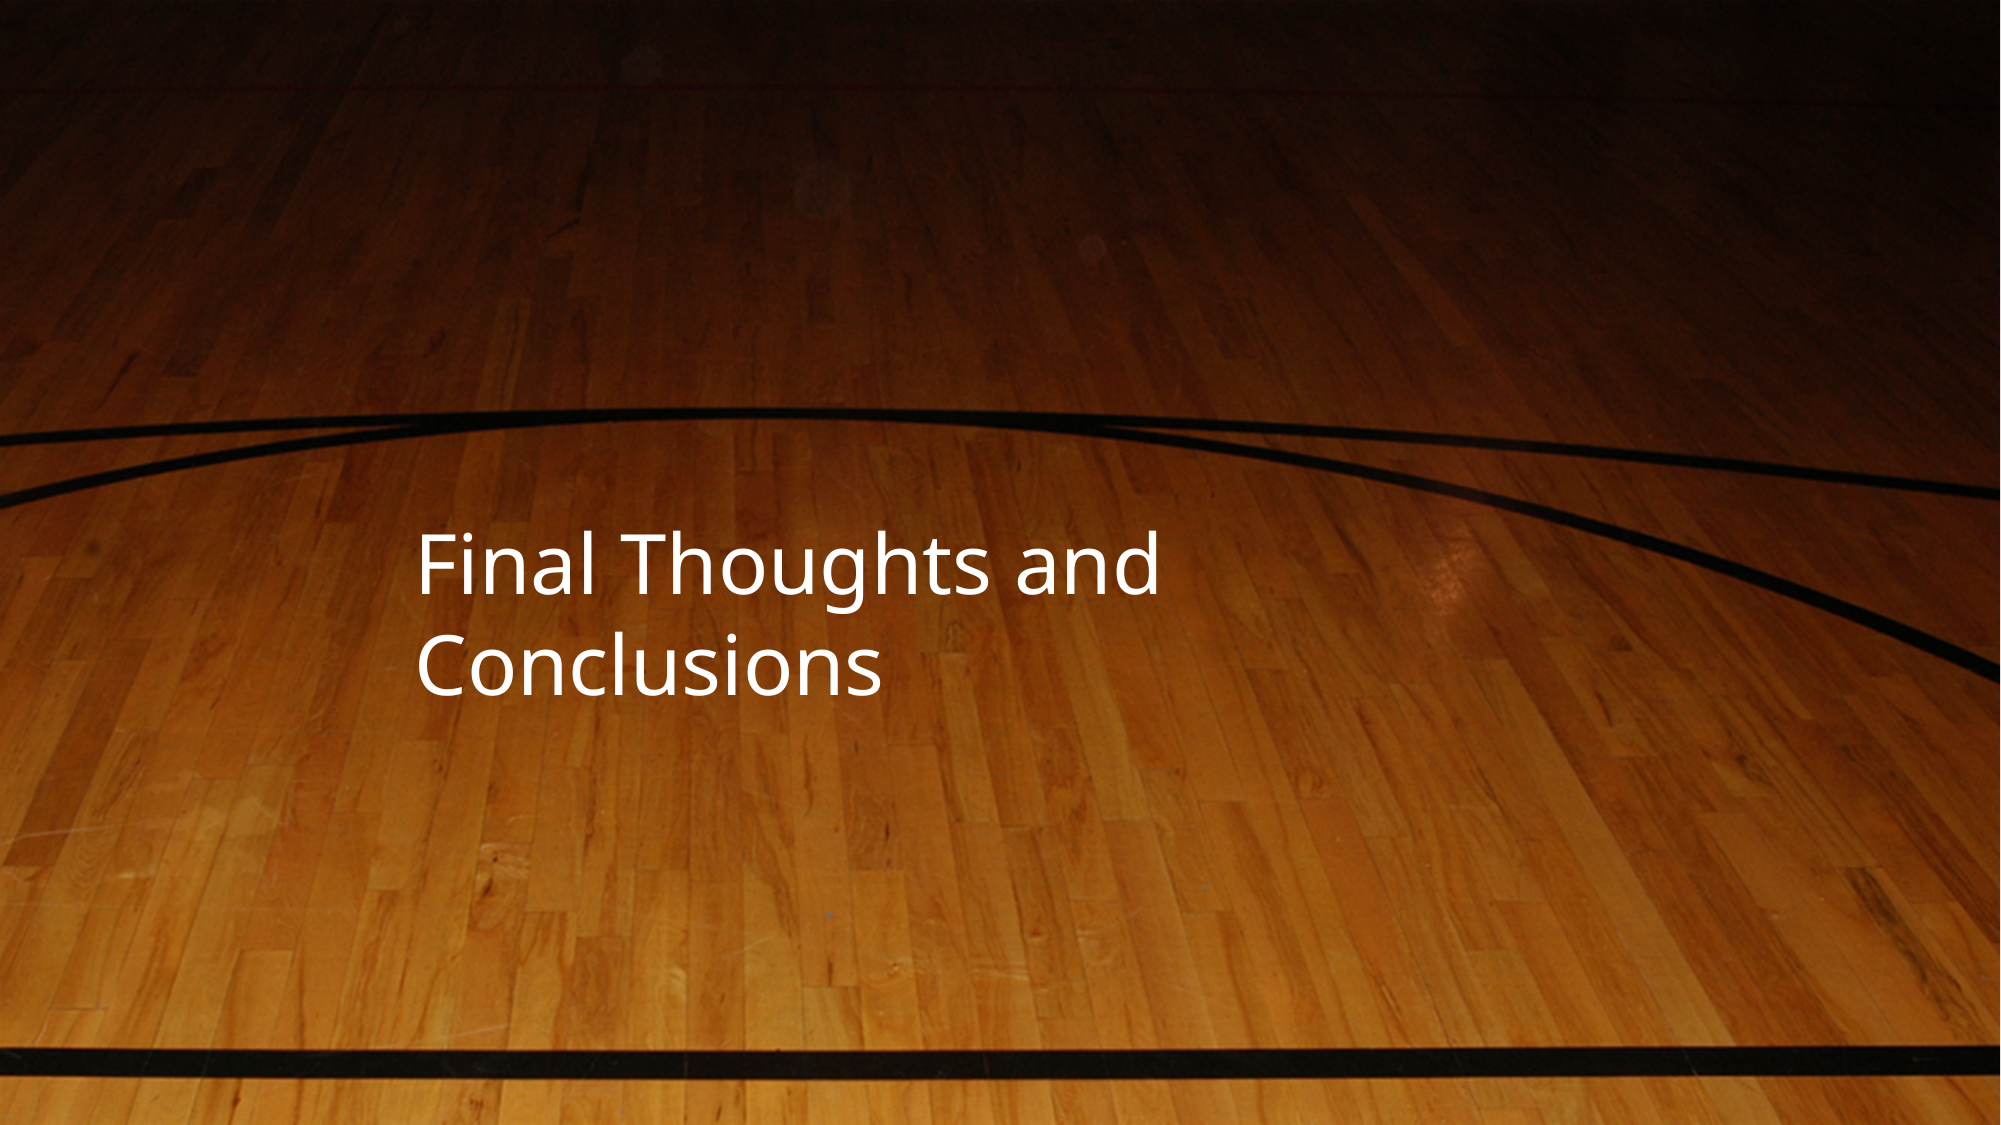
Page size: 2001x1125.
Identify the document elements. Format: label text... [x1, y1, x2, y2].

picture [0, 0, 2001, 1125]
text_box Final Thoughts and Conclusions [399, 504, 1600, 720]
